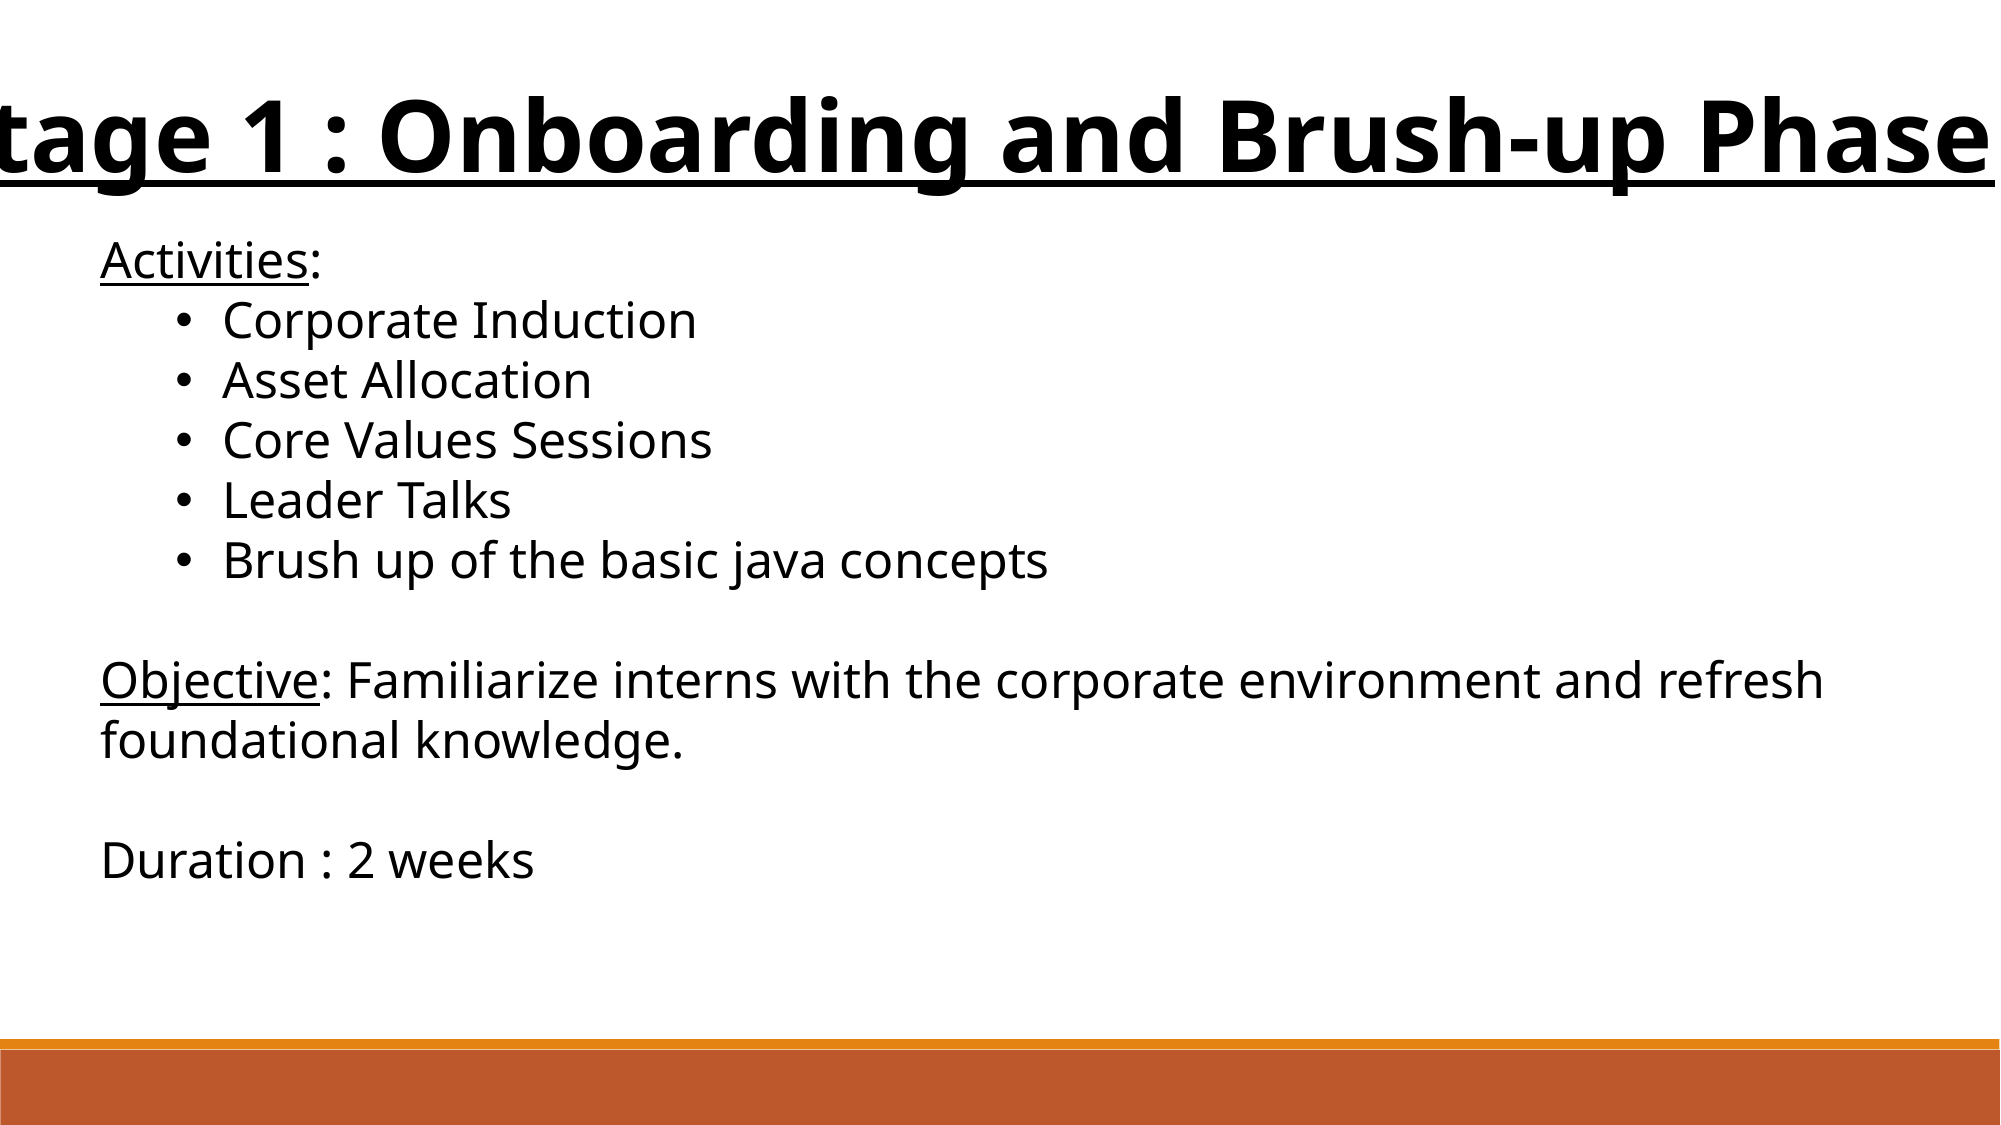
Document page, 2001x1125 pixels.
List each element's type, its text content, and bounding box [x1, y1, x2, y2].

text_box Stage 1 : Onboarding and Brush-up Phase [0, 65, 2000, 245]
text_box Activities: Corporate Induction Asset Allocation Core Values Sessions Leader Talks Brush up of the basic java concepts Objective: Familiarize interns with the corporate environment and refresh foundational knowledge. Duration : 2 weeks [85, 245, 1968, 897]
